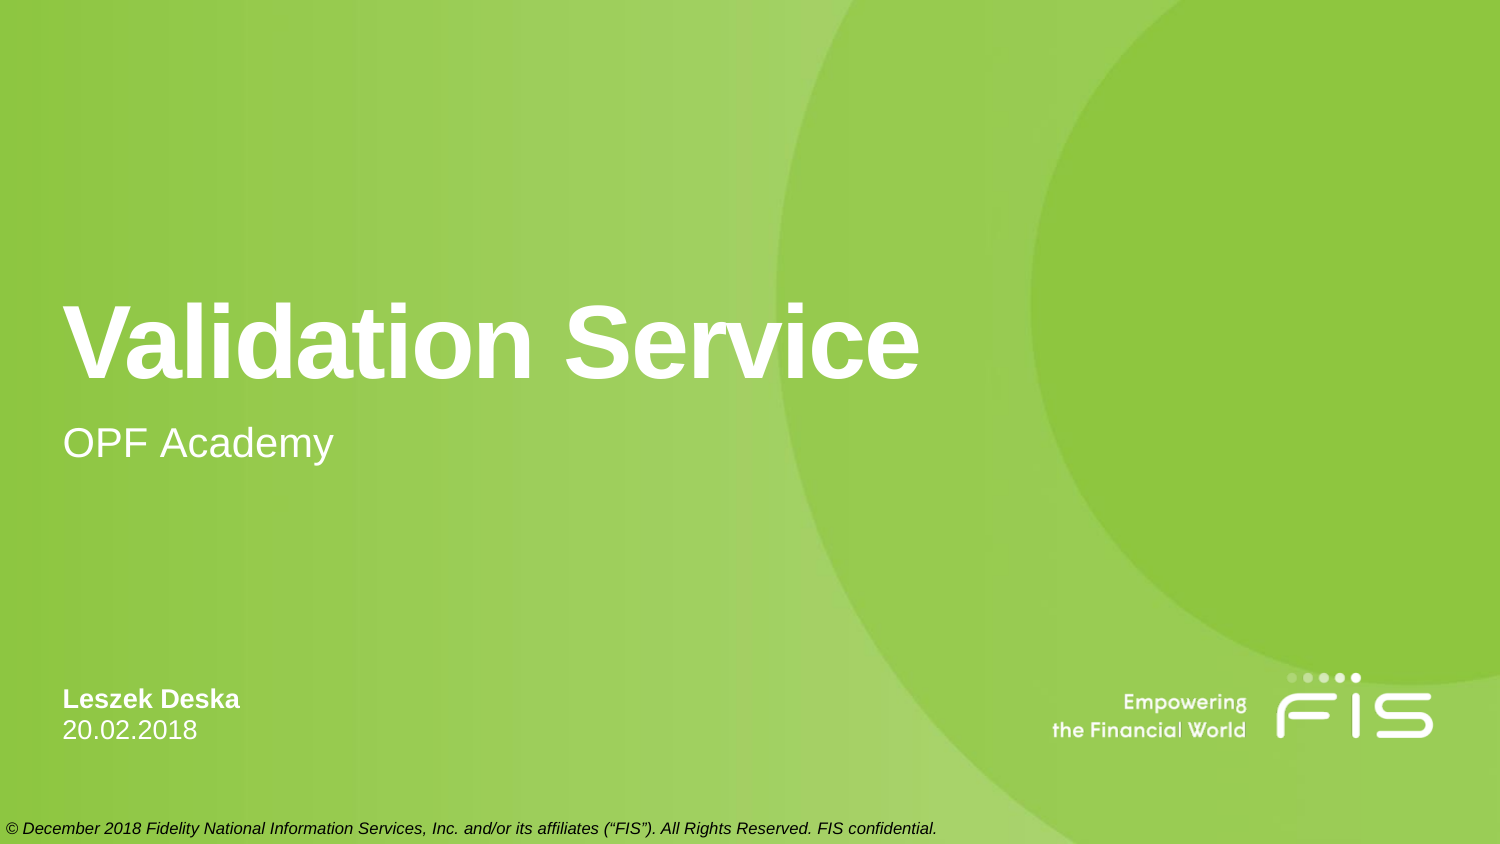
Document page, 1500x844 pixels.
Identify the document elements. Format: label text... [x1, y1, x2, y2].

title Validation Service [62, 173, 1049, 399]
picture [0, 0, 1500, 844]
list 20.02.2018 [62, 714, 528, 748]
list OPF Academy [62, 415, 1049, 627]
list Leszek Deska [62, 678, 831, 714]
